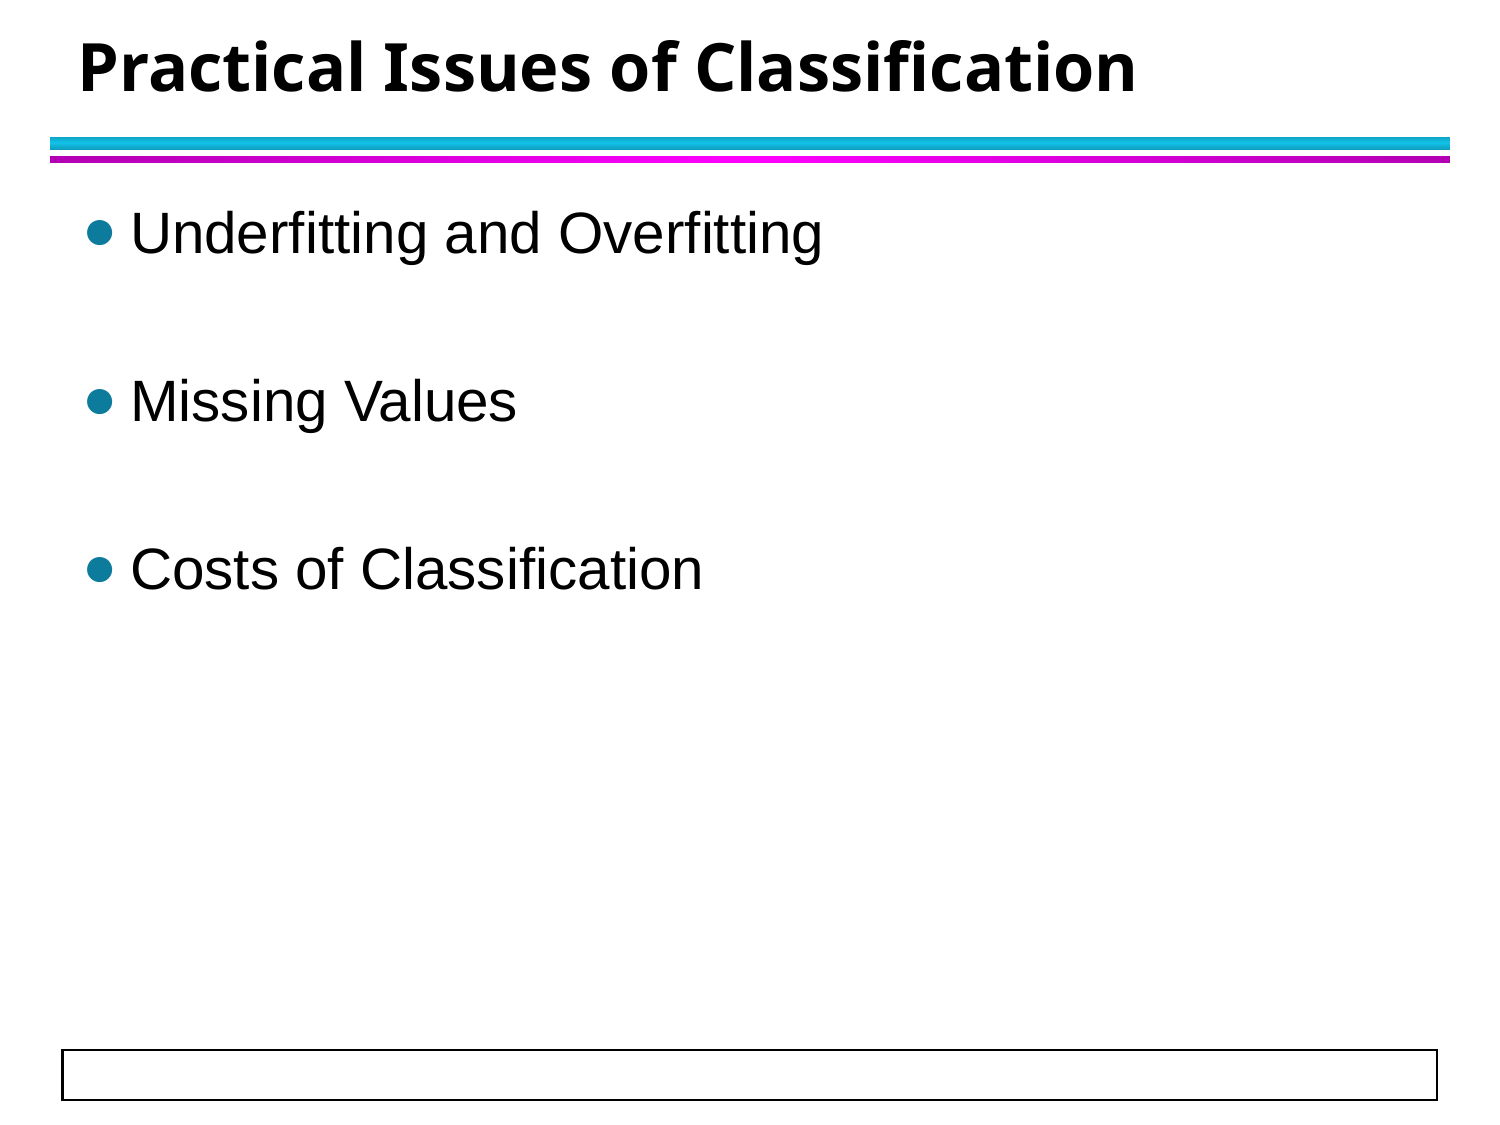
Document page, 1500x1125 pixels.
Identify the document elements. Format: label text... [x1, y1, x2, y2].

title Practical Issues of Classification [62, 24, 1421, 113]
list Underfitting and Overfitting Missing Values Costs of Classification [67, 187, 1432, 1038]
